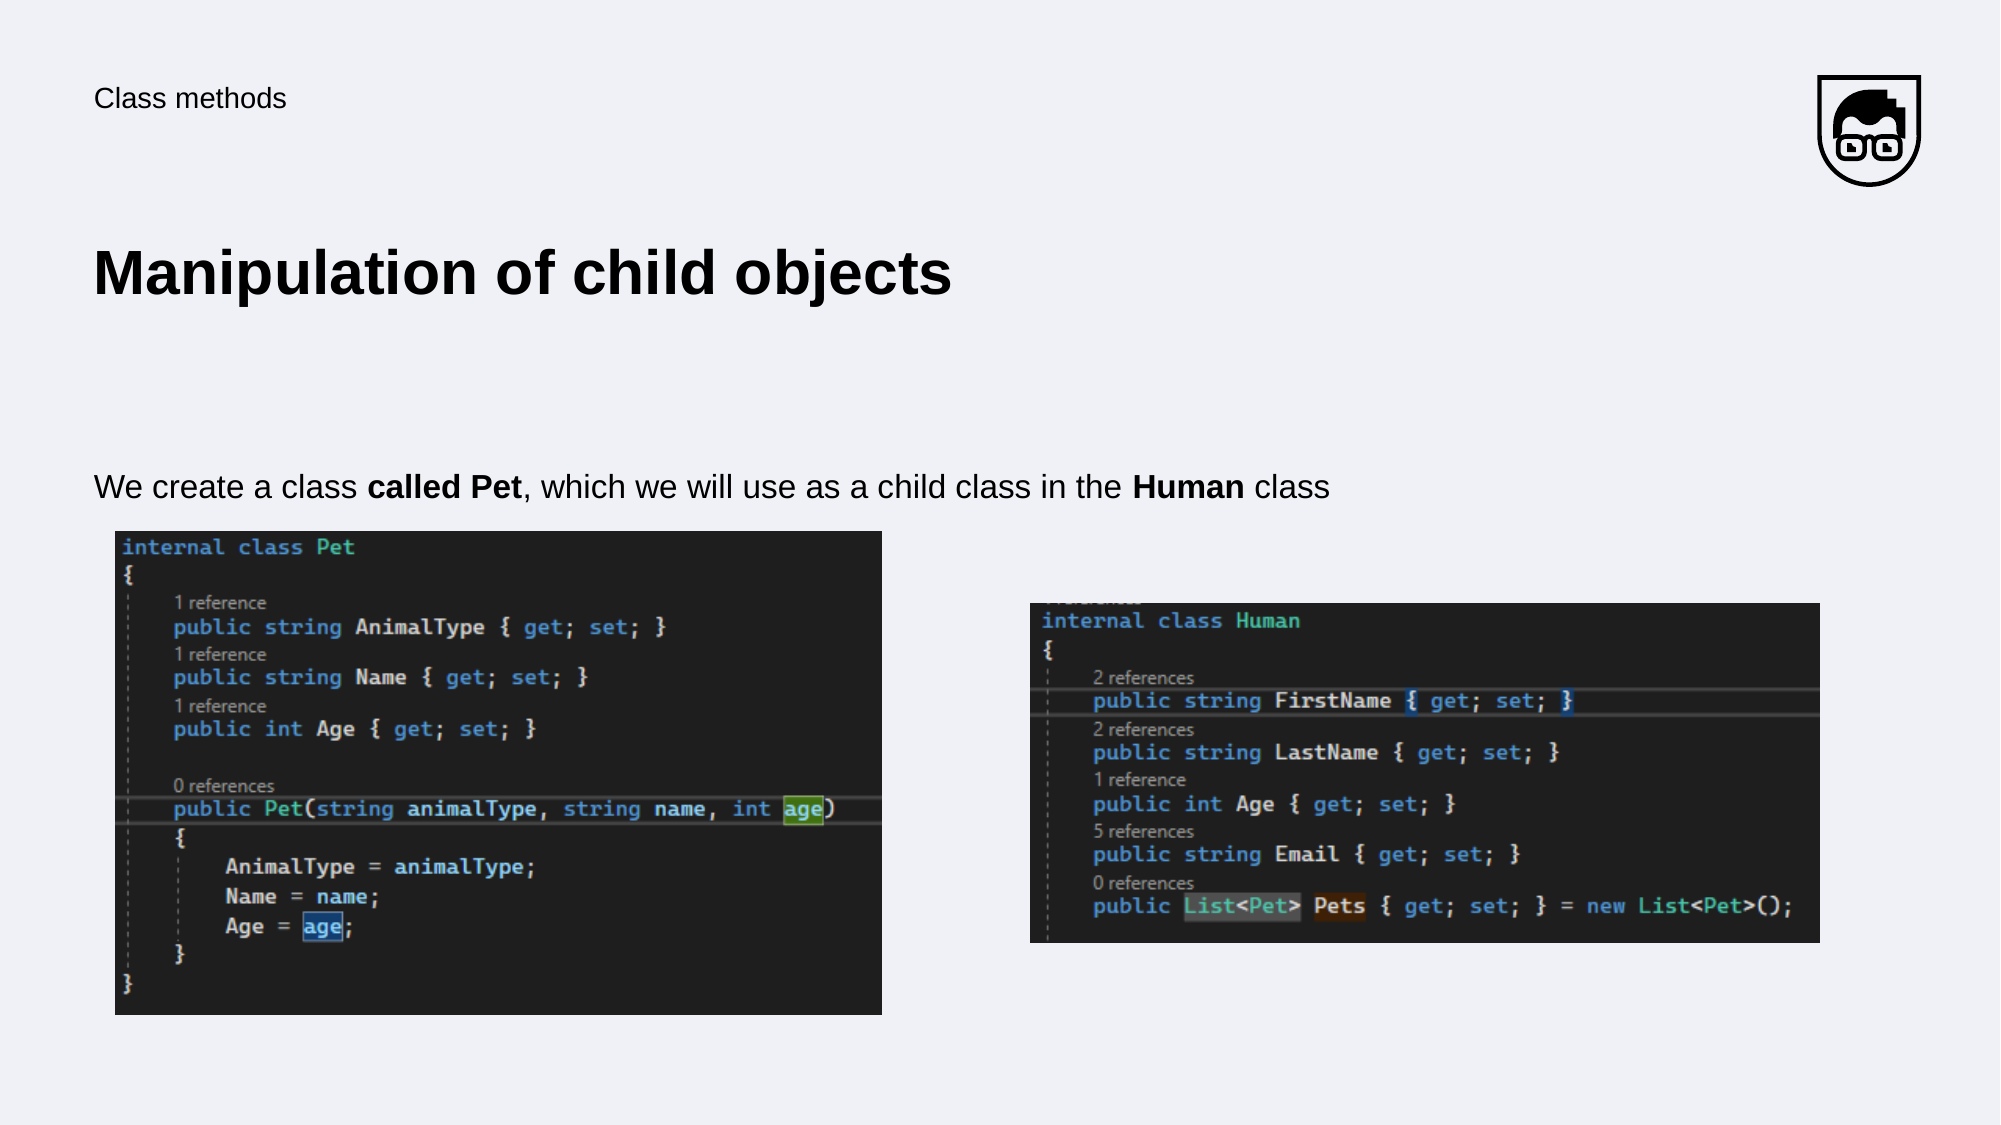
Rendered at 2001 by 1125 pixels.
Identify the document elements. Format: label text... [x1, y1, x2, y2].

picture [115, 531, 882, 1016]
picture [1030, 603, 1821, 944]
list Class methods [78, 75, 1000, 150]
list We create a class called Pet, which we will use as a child class in the Human class [78, 438, 1861, 1085]
title Manipulation of child objects [78, 224, 1851, 438]
